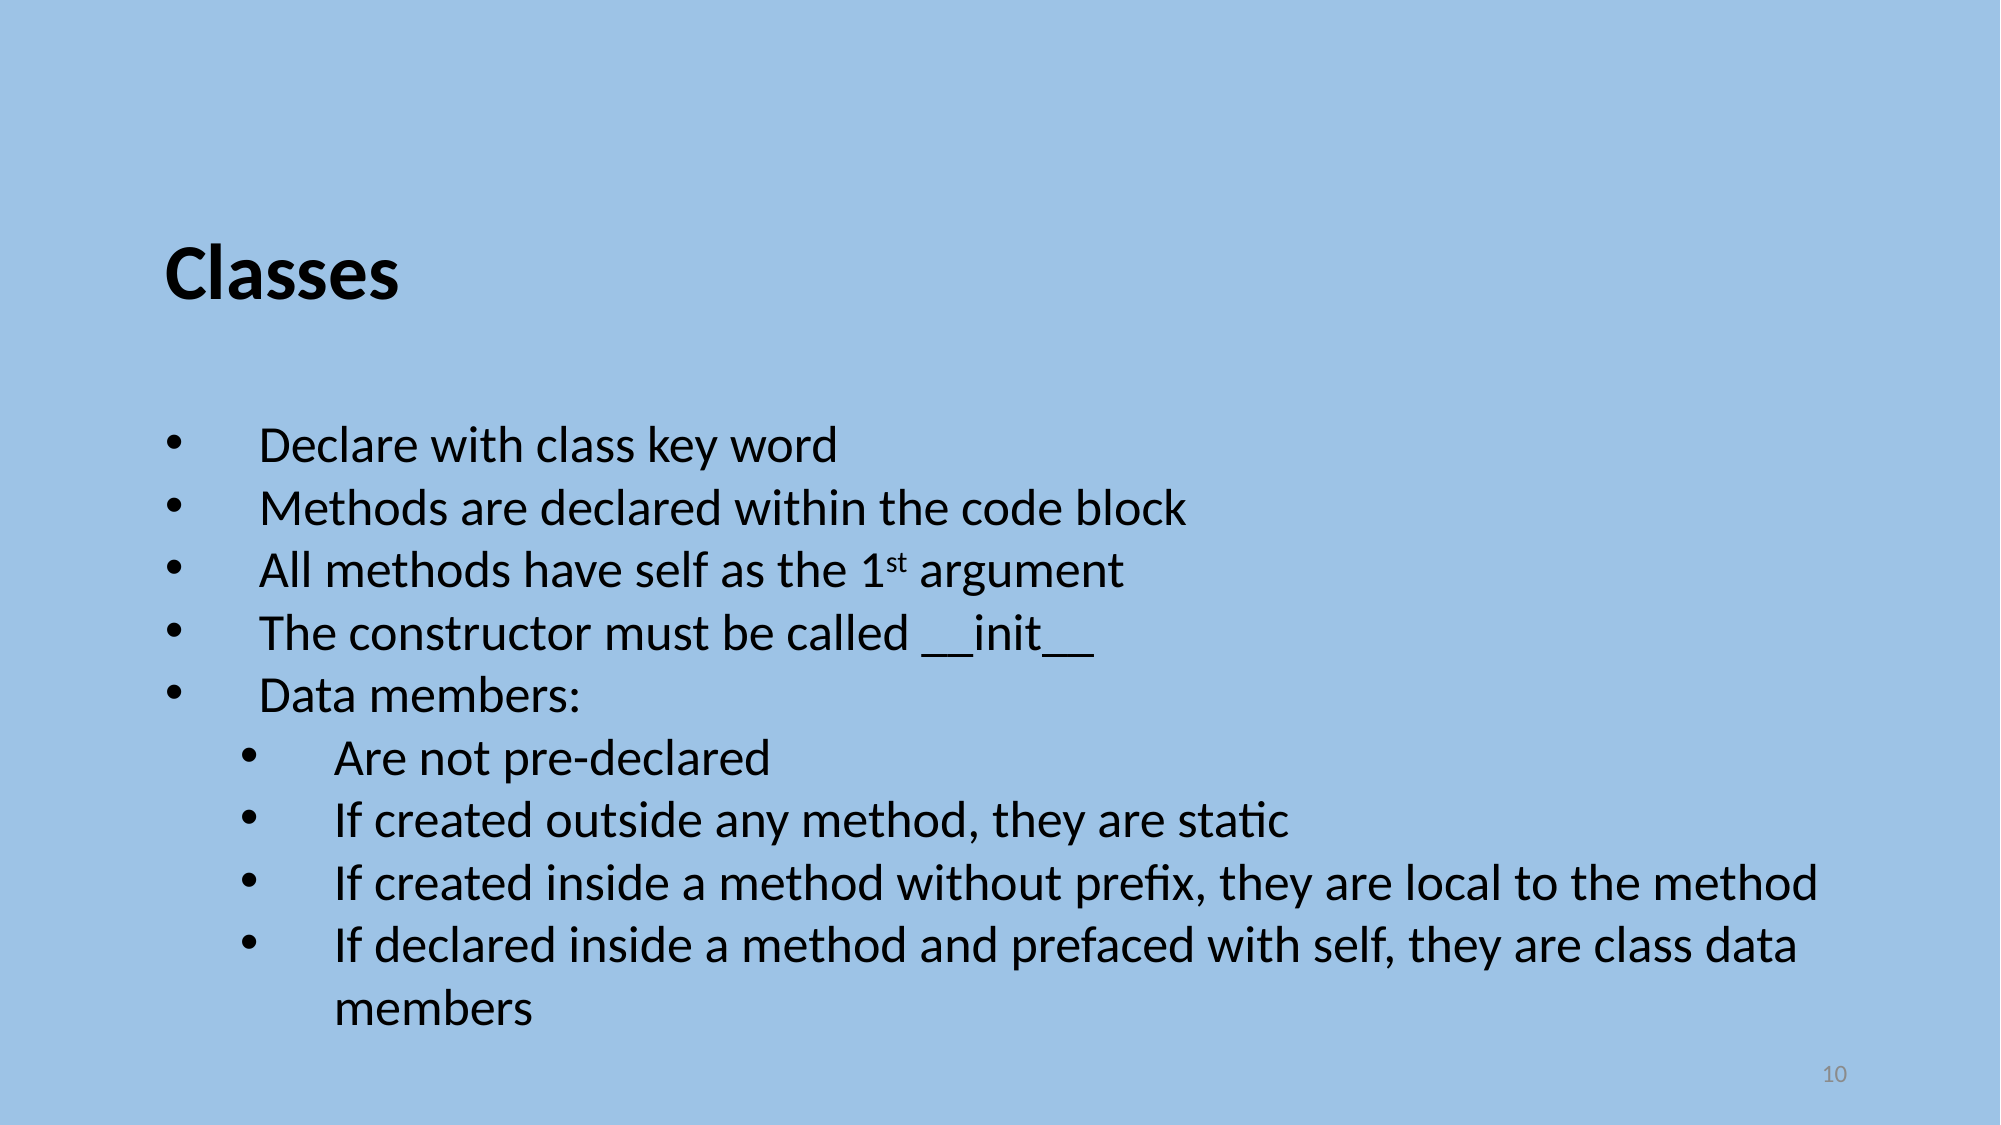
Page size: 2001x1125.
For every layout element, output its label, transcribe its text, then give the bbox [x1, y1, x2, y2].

text_box Classes Declare with class key word Methods are declared within the code block All methods have self as the 1st argument The constructor must be called __init__ Data members: Are not pre-declared If created outside any method, they are static If created inside a method without prefix, they are local to the method If declared inside a method and prefaced with self, they are class data members [0, 213, 2000, 1043]
slide_number 10 [1412, 1043, 1863, 1103]
